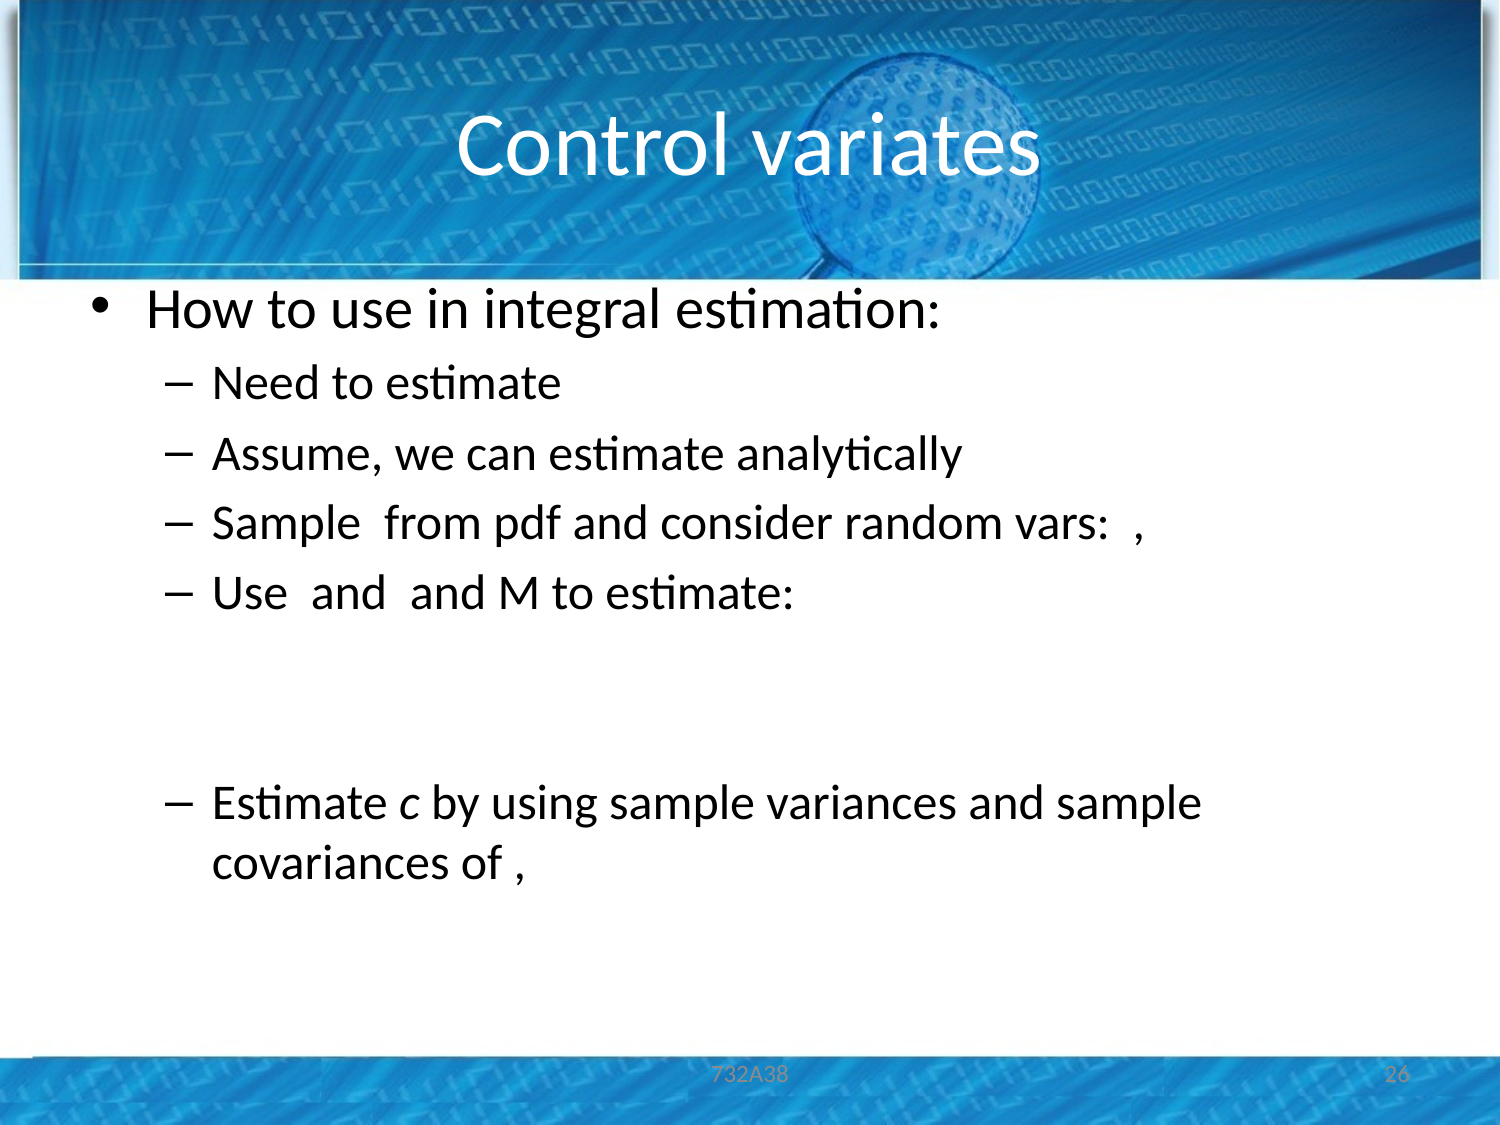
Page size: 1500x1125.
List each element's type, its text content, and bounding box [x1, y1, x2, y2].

slide_number 26 [1074, 1042, 1425, 1103]
picture [0, 0, 1500, 1125]
title Control variates [75, 45, 1425, 233]
footer 732A38 [512, 1042, 988, 1103]
